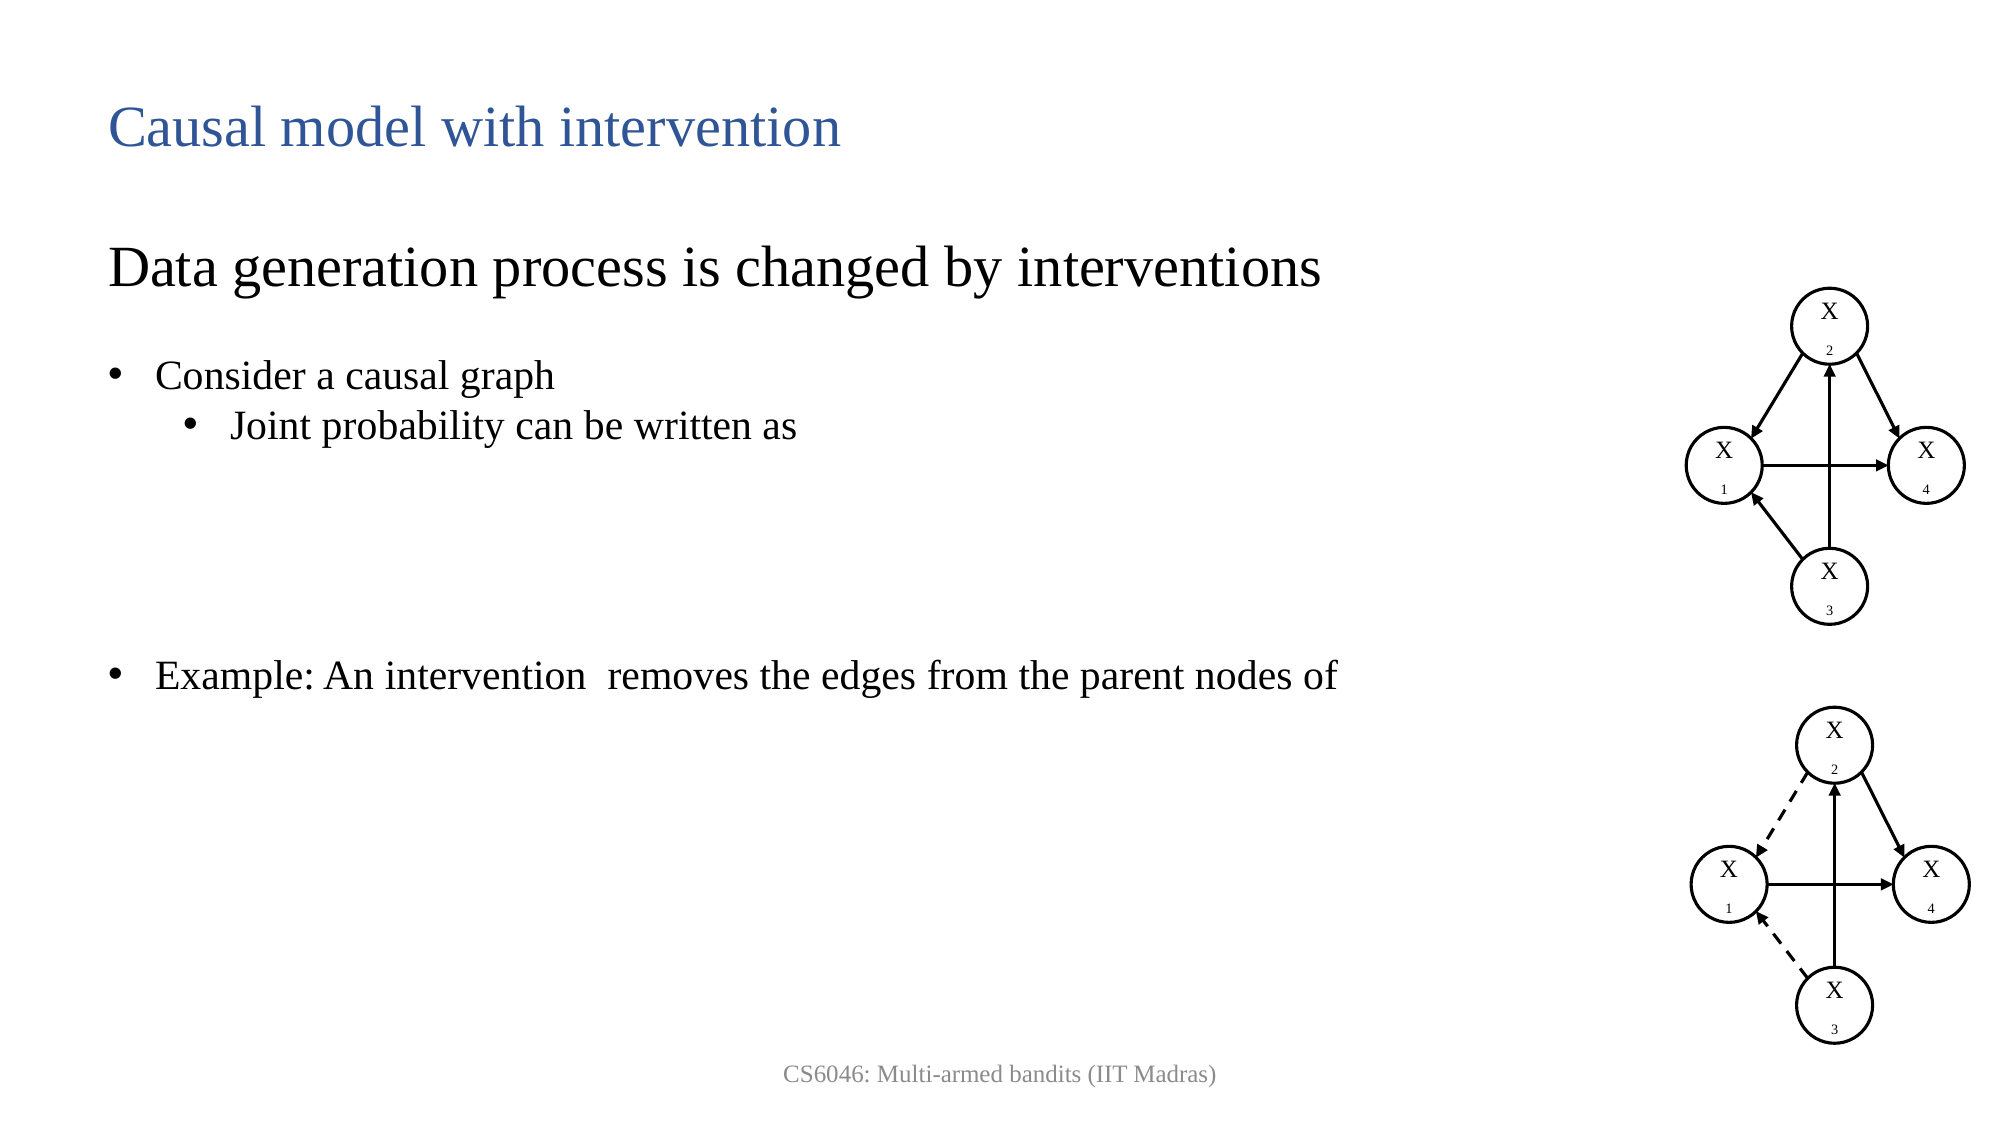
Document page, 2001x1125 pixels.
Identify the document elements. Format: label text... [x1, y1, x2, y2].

footer CS6046: Multi-armed bandits (IIT Madras) [662, 1042, 1338, 1103]
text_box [1686, 288, 1965, 625]
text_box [1691, 707, 1970, 1044]
